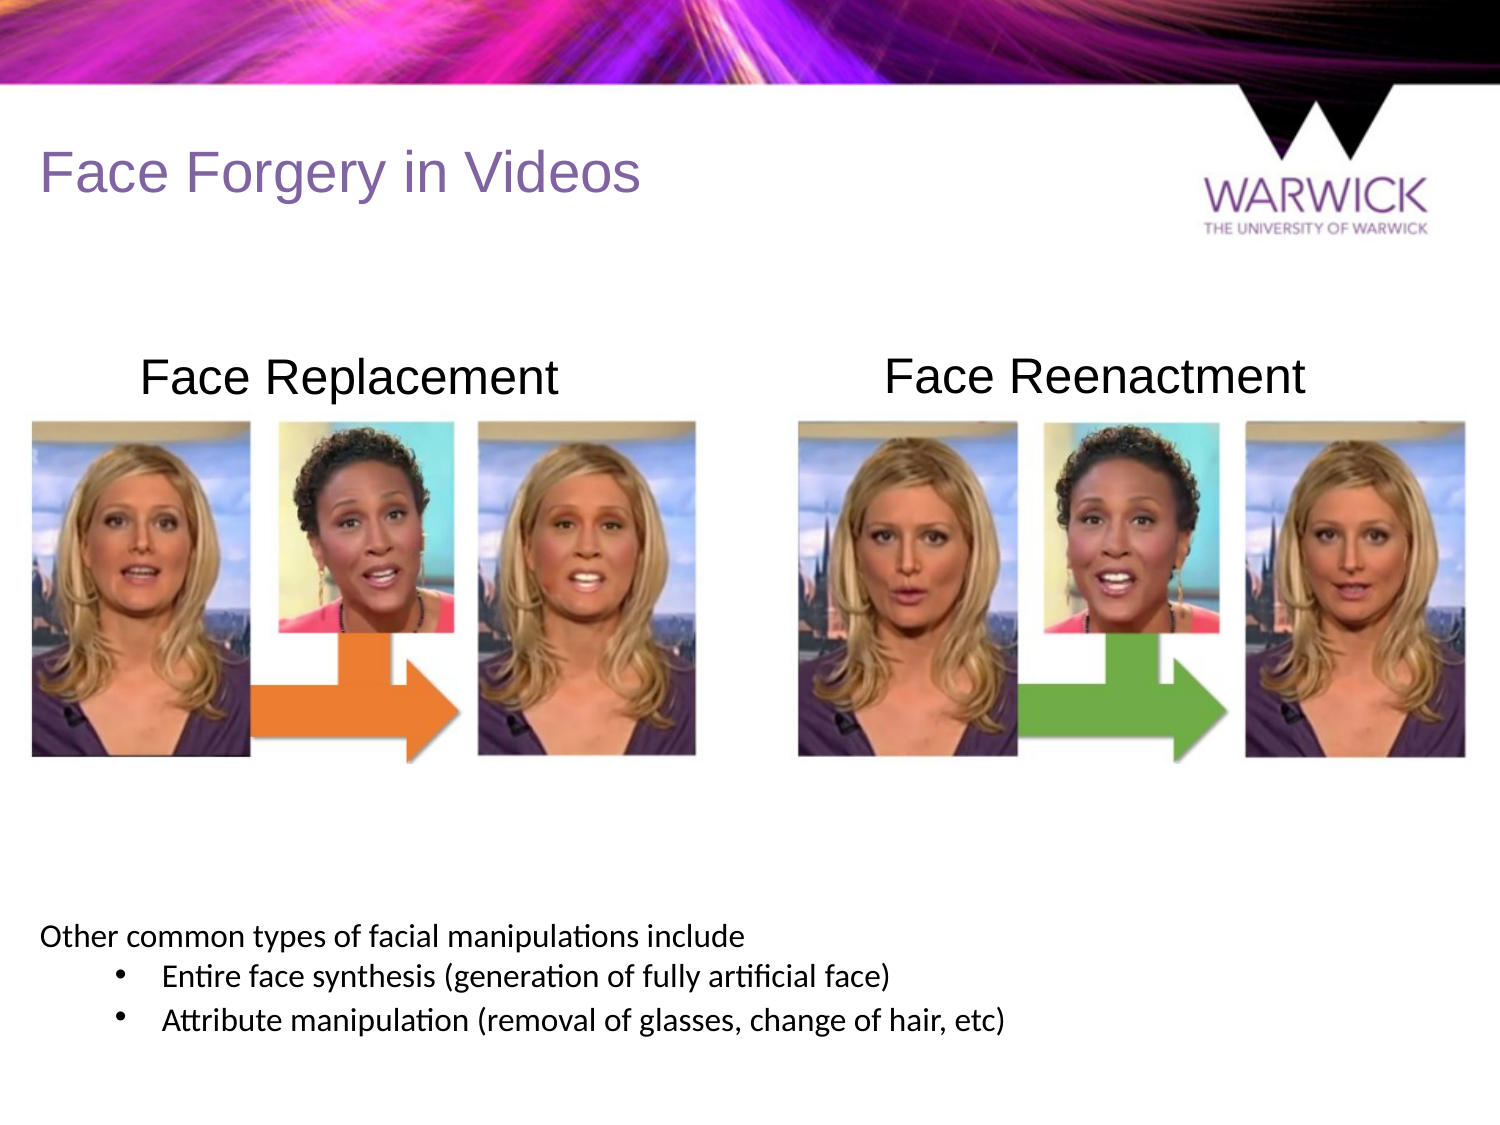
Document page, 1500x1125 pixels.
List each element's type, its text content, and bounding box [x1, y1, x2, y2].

picture [789, 412, 1470, 765]
picture [0, 0, 1500, 255]
text_box Face Replacement [124, 337, 625, 410]
picture [25, 412, 706, 765]
text_box Other common types of facial manipulations include Entire face synthesis (generation of fully artificial face) Attribute manipulation (removal of glasses, change of hair, etc) [25, 906, 1068, 1092]
text_box Face Reenactment [869, 336, 1391, 410]
